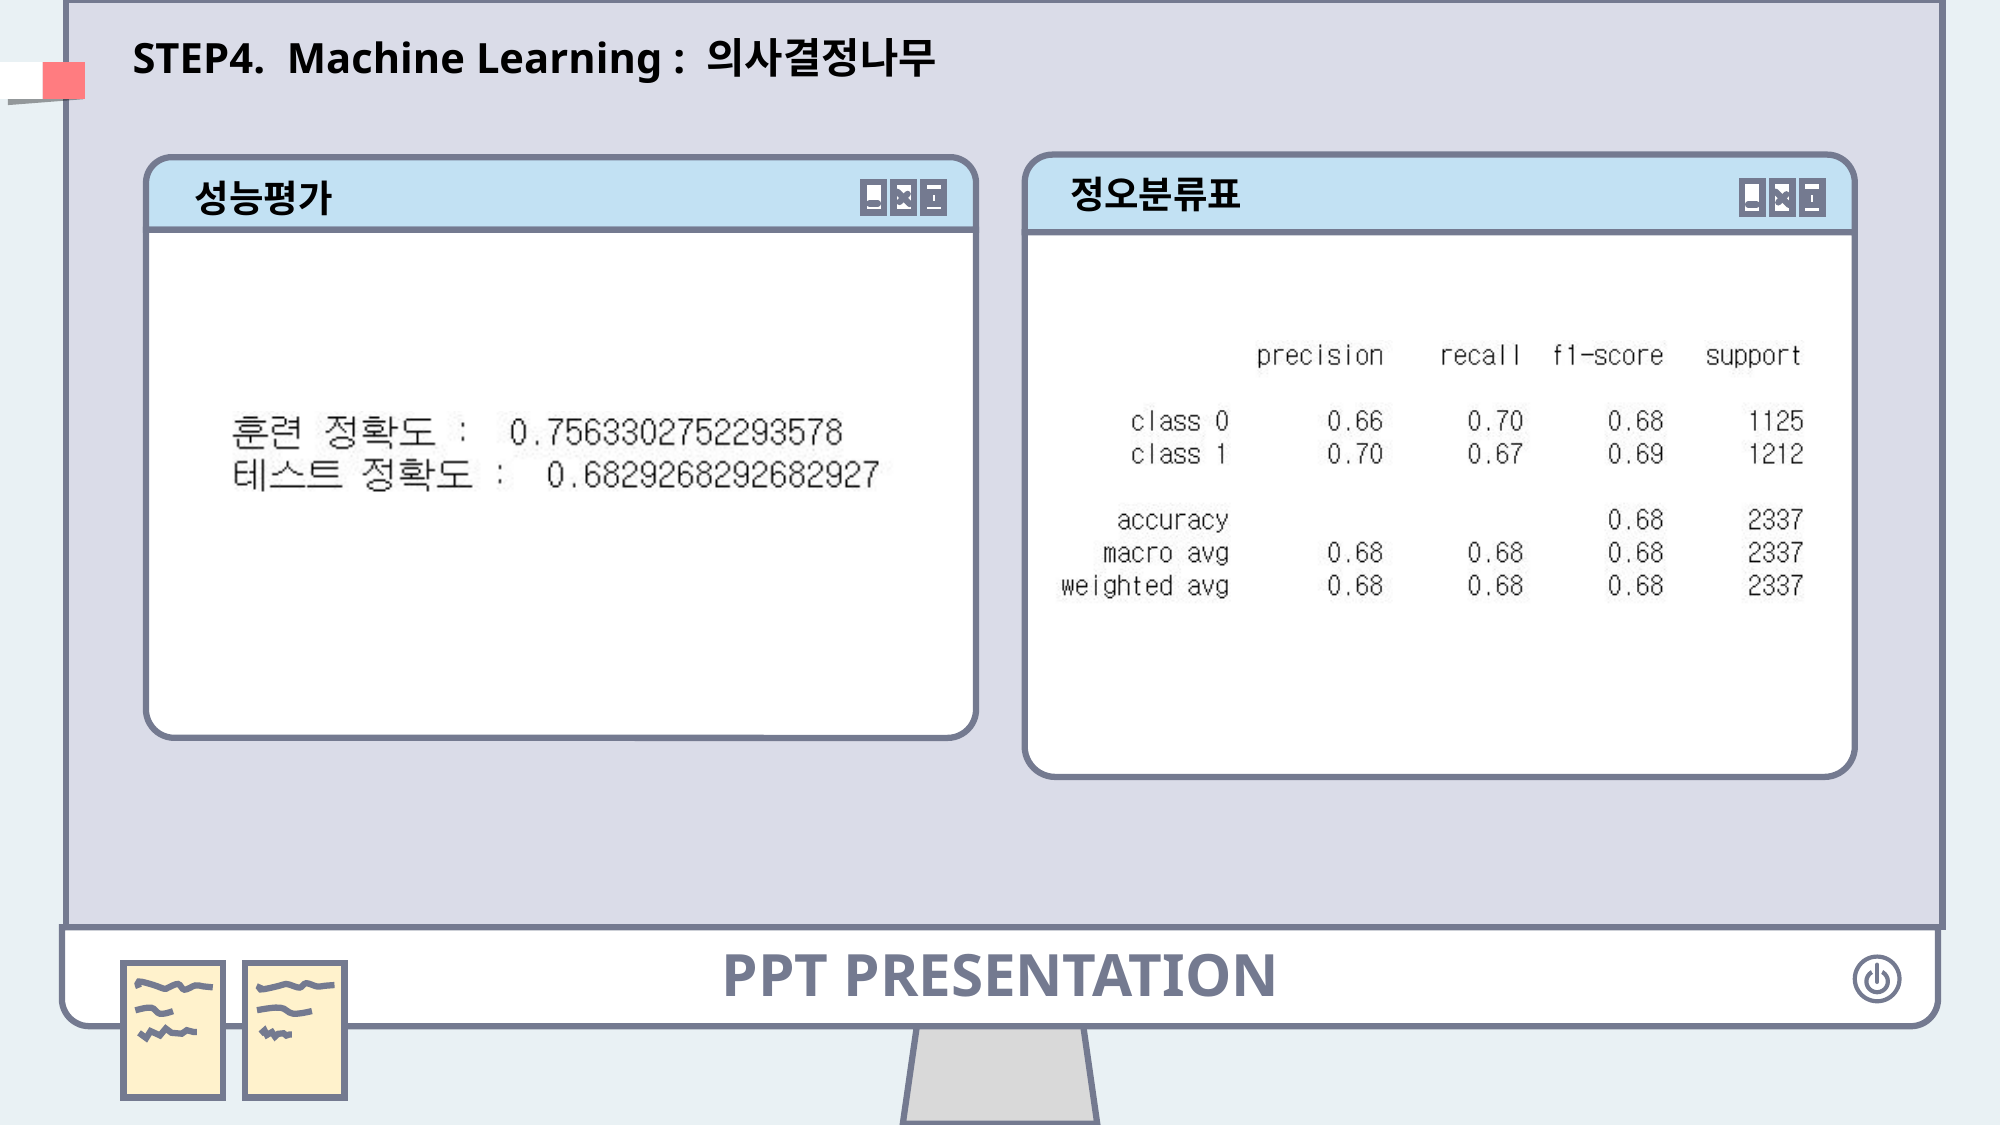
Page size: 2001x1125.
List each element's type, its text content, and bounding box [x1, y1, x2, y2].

text_box PPT PRESENTATION [60, 926, 1940, 1028]
text_box STEP4. Machine Learning : 의사결정나무 [117, 24, 1304, 89]
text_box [1854, 956, 1900, 1002]
text_box [901, 1028, 1099, 1125]
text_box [0, 62, 85, 106]
text_box [65, 0, 1943, 928]
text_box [145, 157, 977, 738]
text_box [245, 962, 345, 1098]
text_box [1024, 154, 1855, 777]
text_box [123, 962, 223, 1098]
